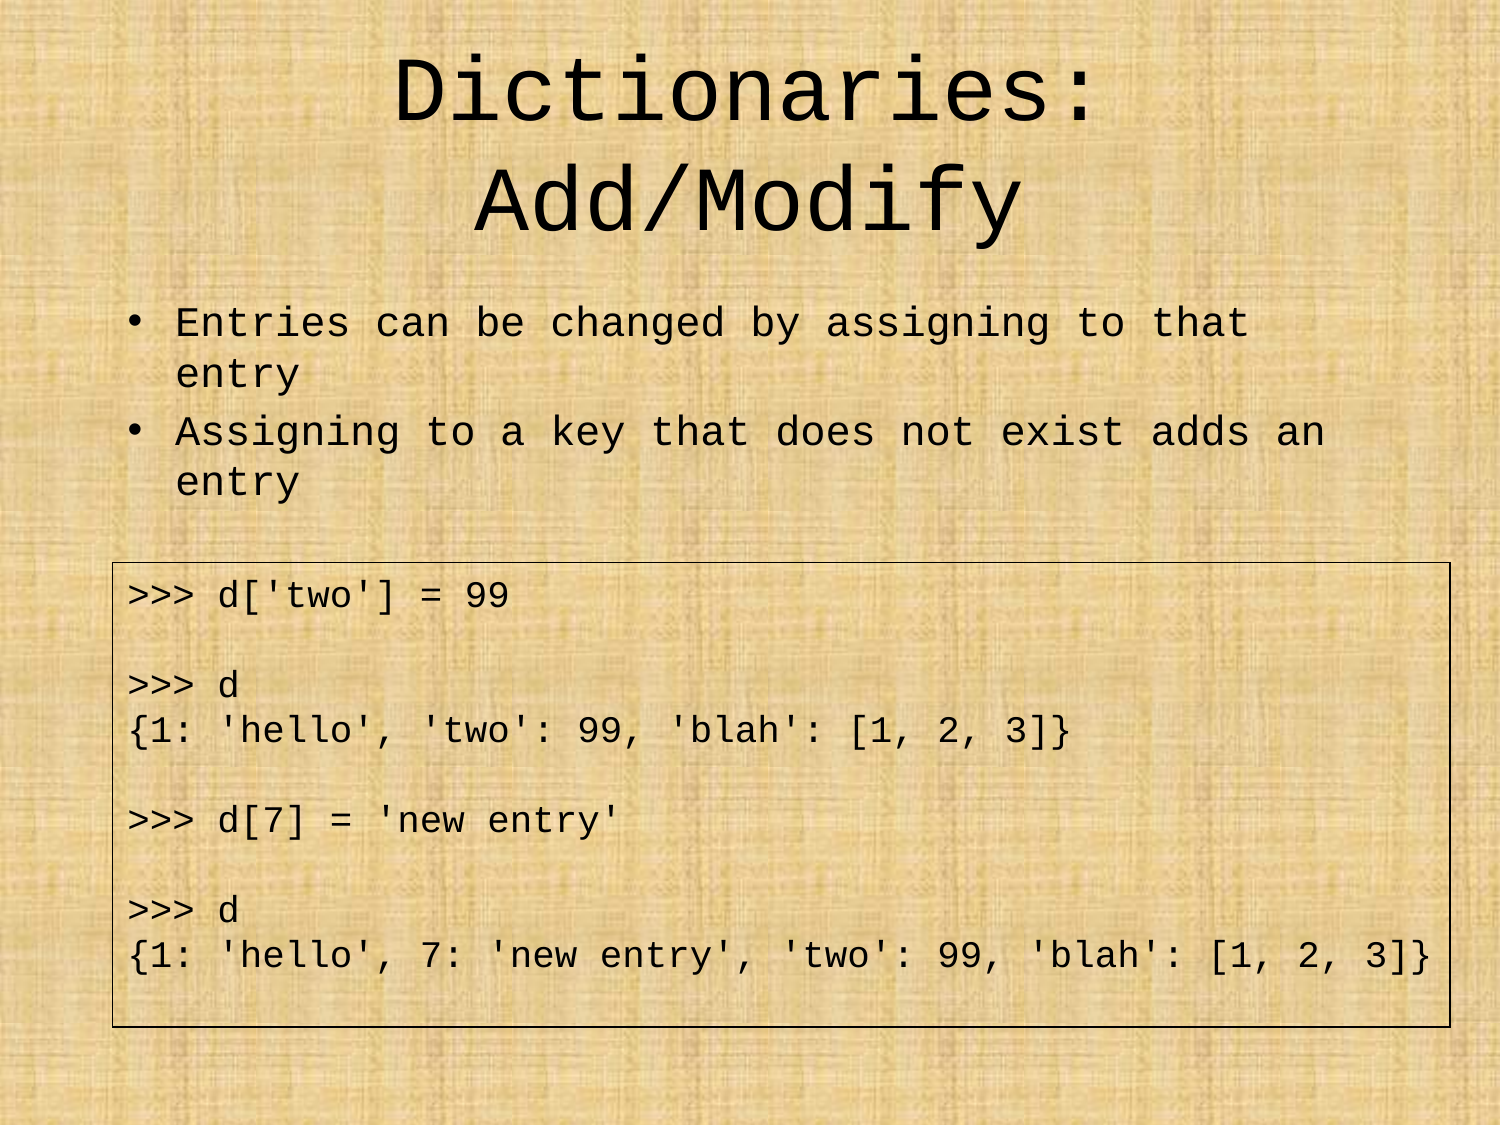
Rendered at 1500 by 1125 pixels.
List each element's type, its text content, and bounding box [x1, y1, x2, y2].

list Entries can be changed by assigning to that entry Assigning to a key that does not exist adds an entry [112, 287, 1400, 513]
text_box >>> d['two'] = 99 >>> d {1: 'hello', 'two': 99, 'blah': [1, 2, 3]} >>> d[7] = 'new entry' >>> d {1: 'hello', 7: 'new entry', 'two': 99, 'blah': [1, 2, 3]} [112, 562, 1450, 1028]
picture [0, 0, 1500, 1125]
title Dictionaries: Add/Modify [75, 45, 1425, 233]
